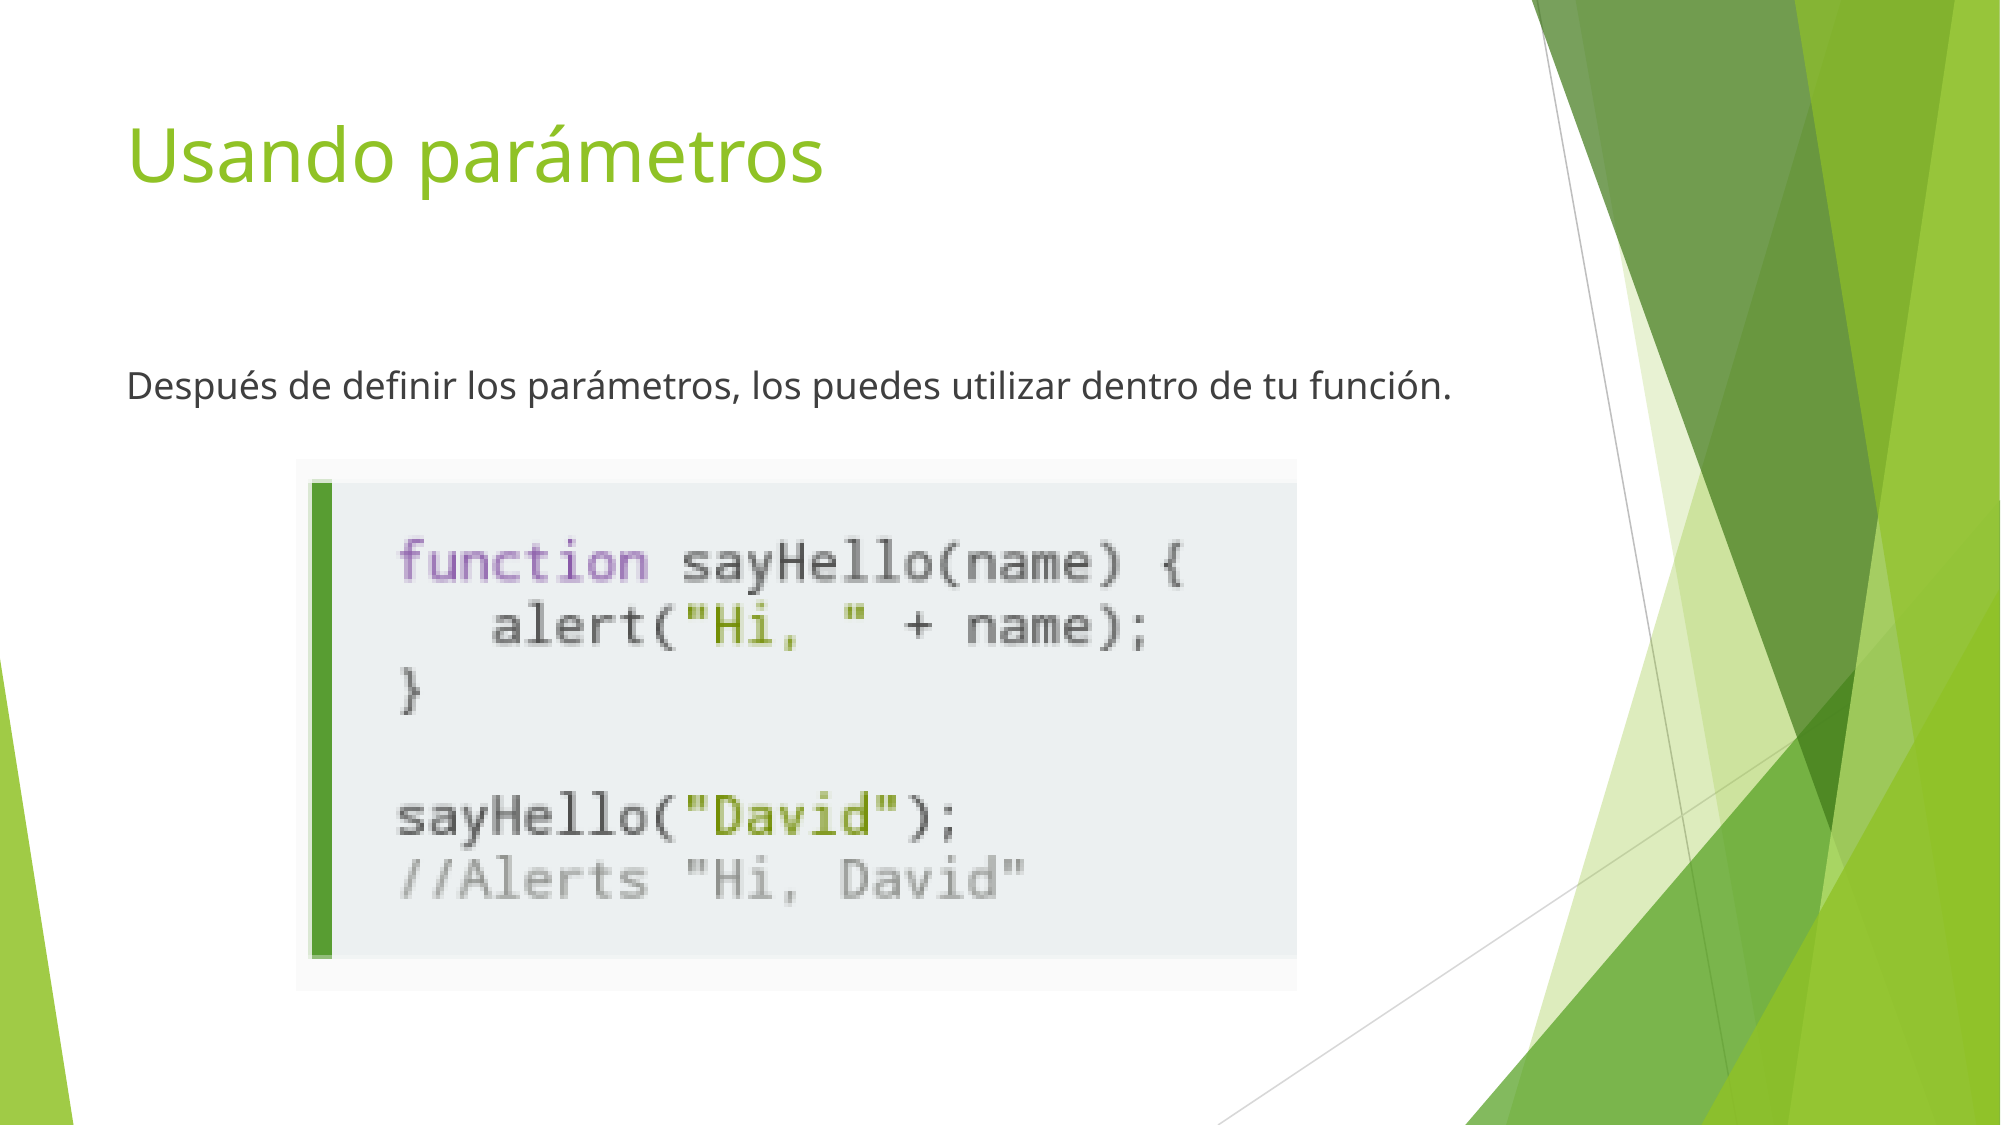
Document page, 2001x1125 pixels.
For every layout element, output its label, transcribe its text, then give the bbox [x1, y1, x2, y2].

list Después de definir los parámetros, los puedes utilizar dentro de tu función. [111, 354, 1522, 992]
title Usando parámetros [111, 99, 1522, 317]
picture [296, 459, 1297, 992]
